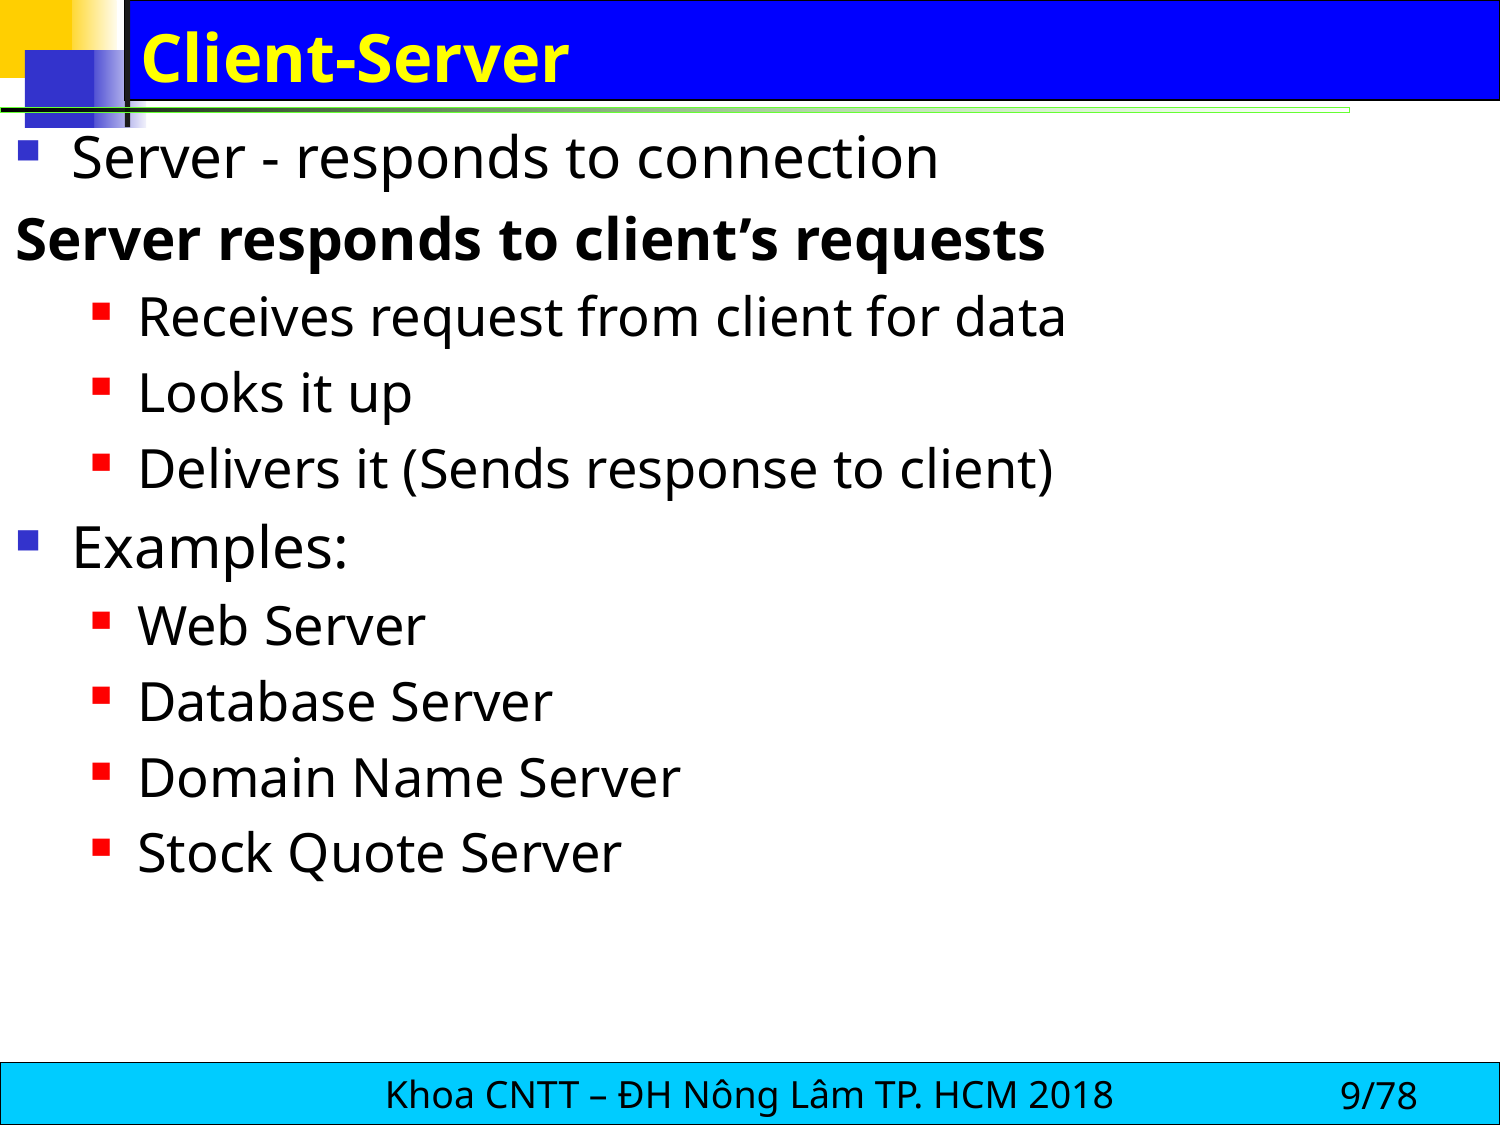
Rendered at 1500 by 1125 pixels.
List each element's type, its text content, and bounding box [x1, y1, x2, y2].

title Client-Server [124, 12, 1467, 101]
list Server - responds to connection Server responds to client’s requests Receives request from client for data Looks it up Delivers it (Sends response to client) Examples: Web Server Database Server Domain Name Server Stock Quote Server [0, 112, 1500, 1051]
